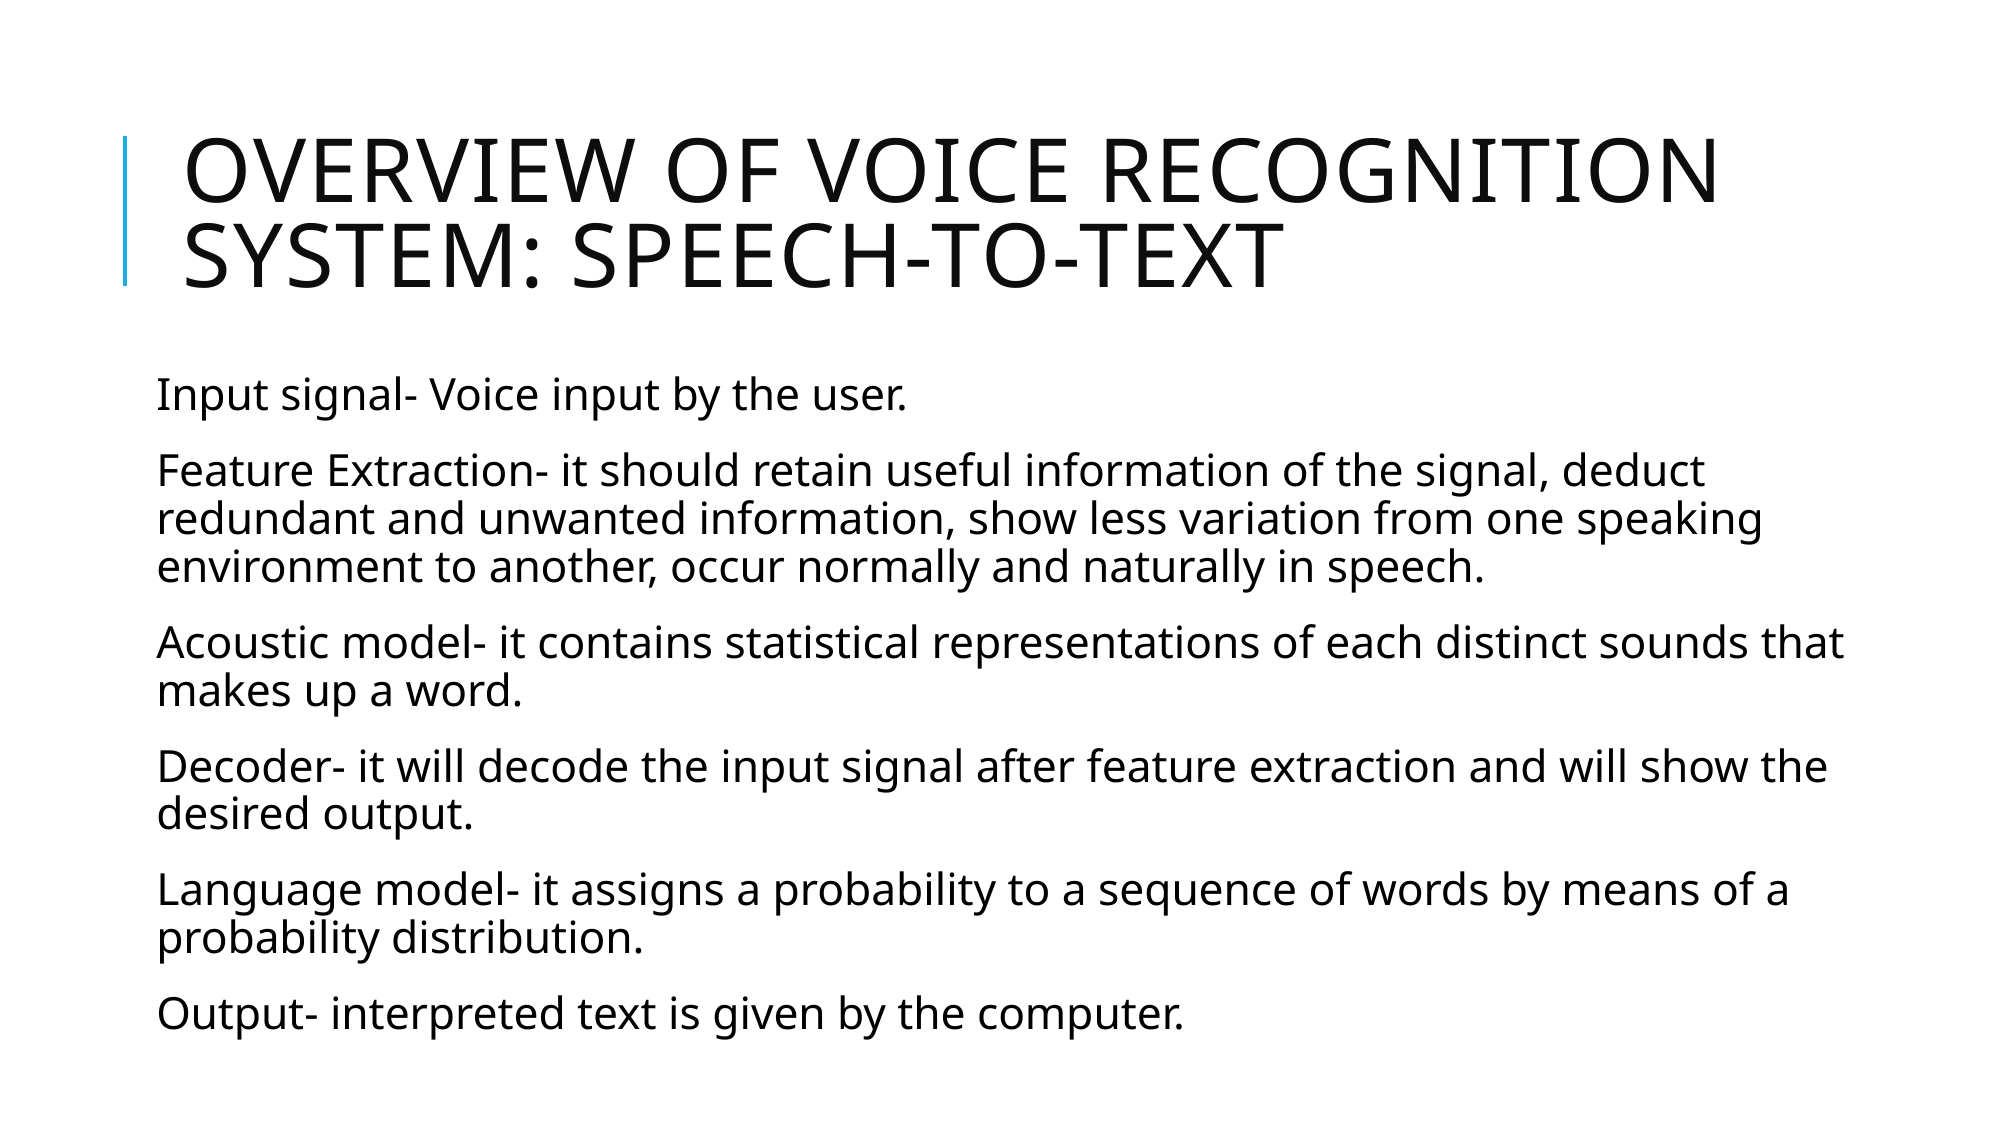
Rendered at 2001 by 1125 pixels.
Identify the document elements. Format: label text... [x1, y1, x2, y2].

title Overview of voice recognition system: speech-to-text [168, 96, 1763, 342]
list Input signal- Voice input by the user. Feature Extraction- it should retain useful information of the signal, deduct redundant and unwanted information, show less variation from one speaking environment to another, occur normally and naturally in speech. Acoustic model- it contains statistical representations of each distinct sounds that makes up a word. Decoder- it will decode the input signal after feature extraction and will show the desired output. Language model- it assigns a probability to a sequence of words by means of a probability distribution. Output- interpreted text is given by the computer. [134, 364, 1866, 1052]
